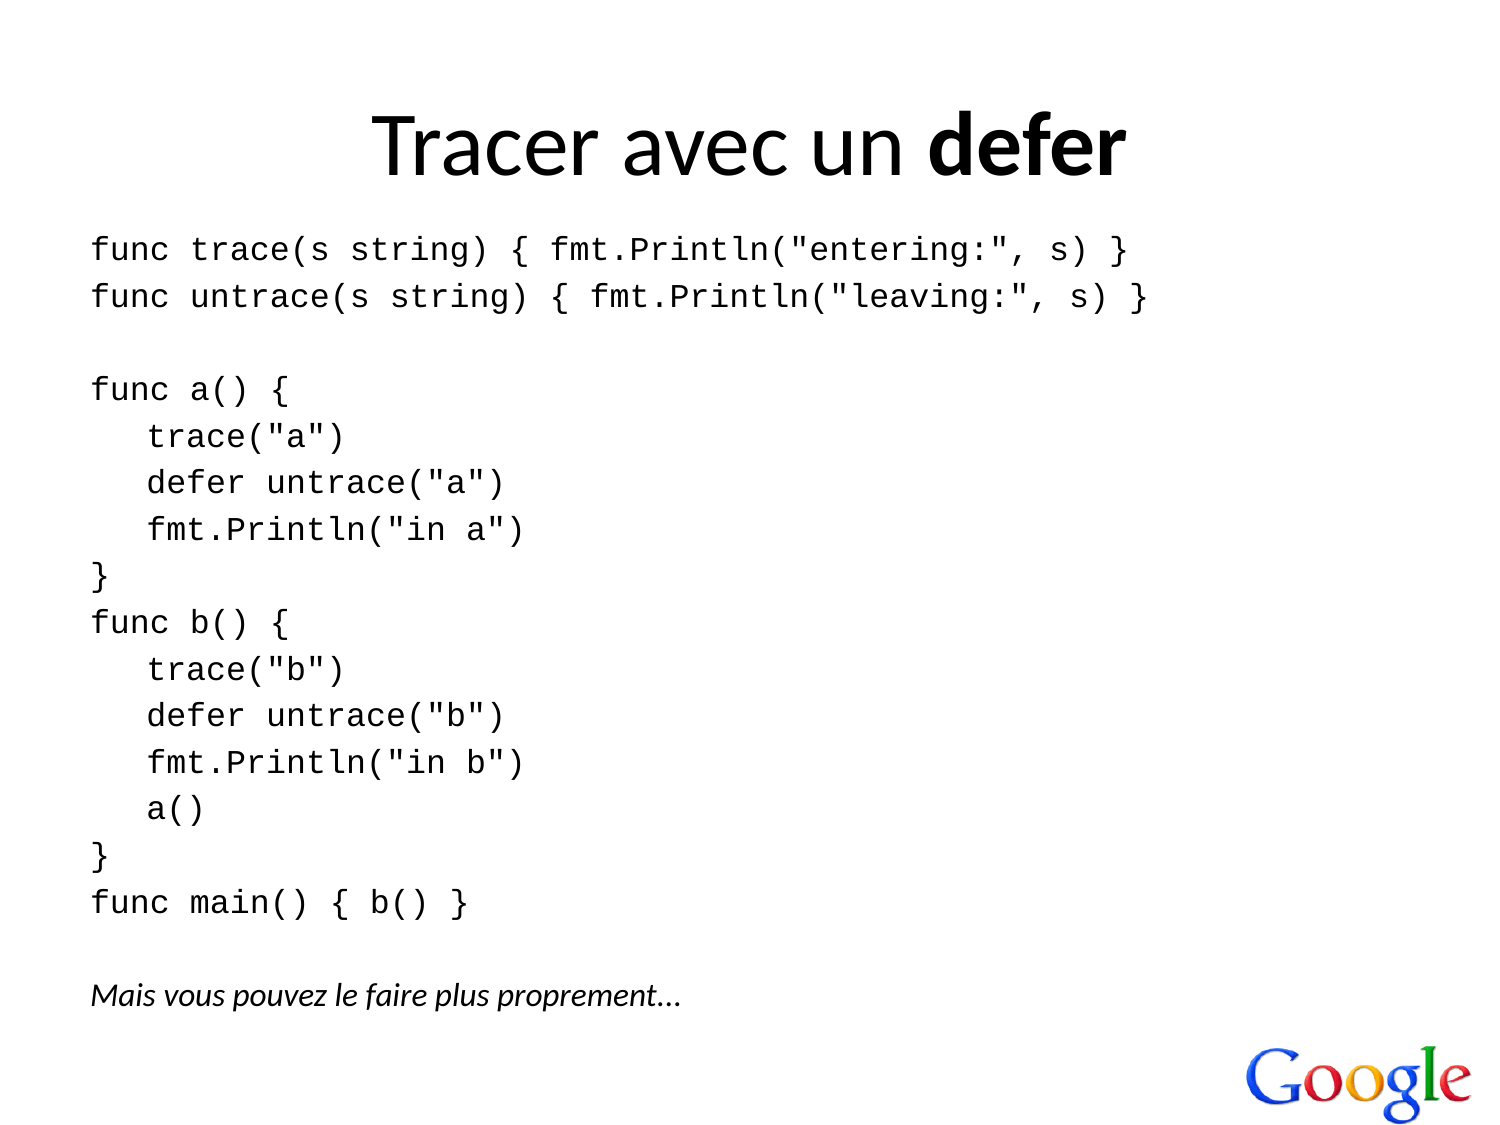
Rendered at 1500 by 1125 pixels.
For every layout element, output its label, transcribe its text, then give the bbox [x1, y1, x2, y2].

title Tracer avec un defer [75, 45, 1425, 219]
list func trace(s string) { fmt.Println("entering:", s) } func untrace(s string) { fmt.Println("leaving:", s) } func a() { trace("a") defer untrace("a") fmt.Println("in a") } func b() { trace("b") defer untrace("b") fmt.Println("in b") a() } func main() { b() } Mais vous pouvez le faire plus proprement... [75, 219, 1425, 1047]
picture [1246, 1046, 1473, 1125]
